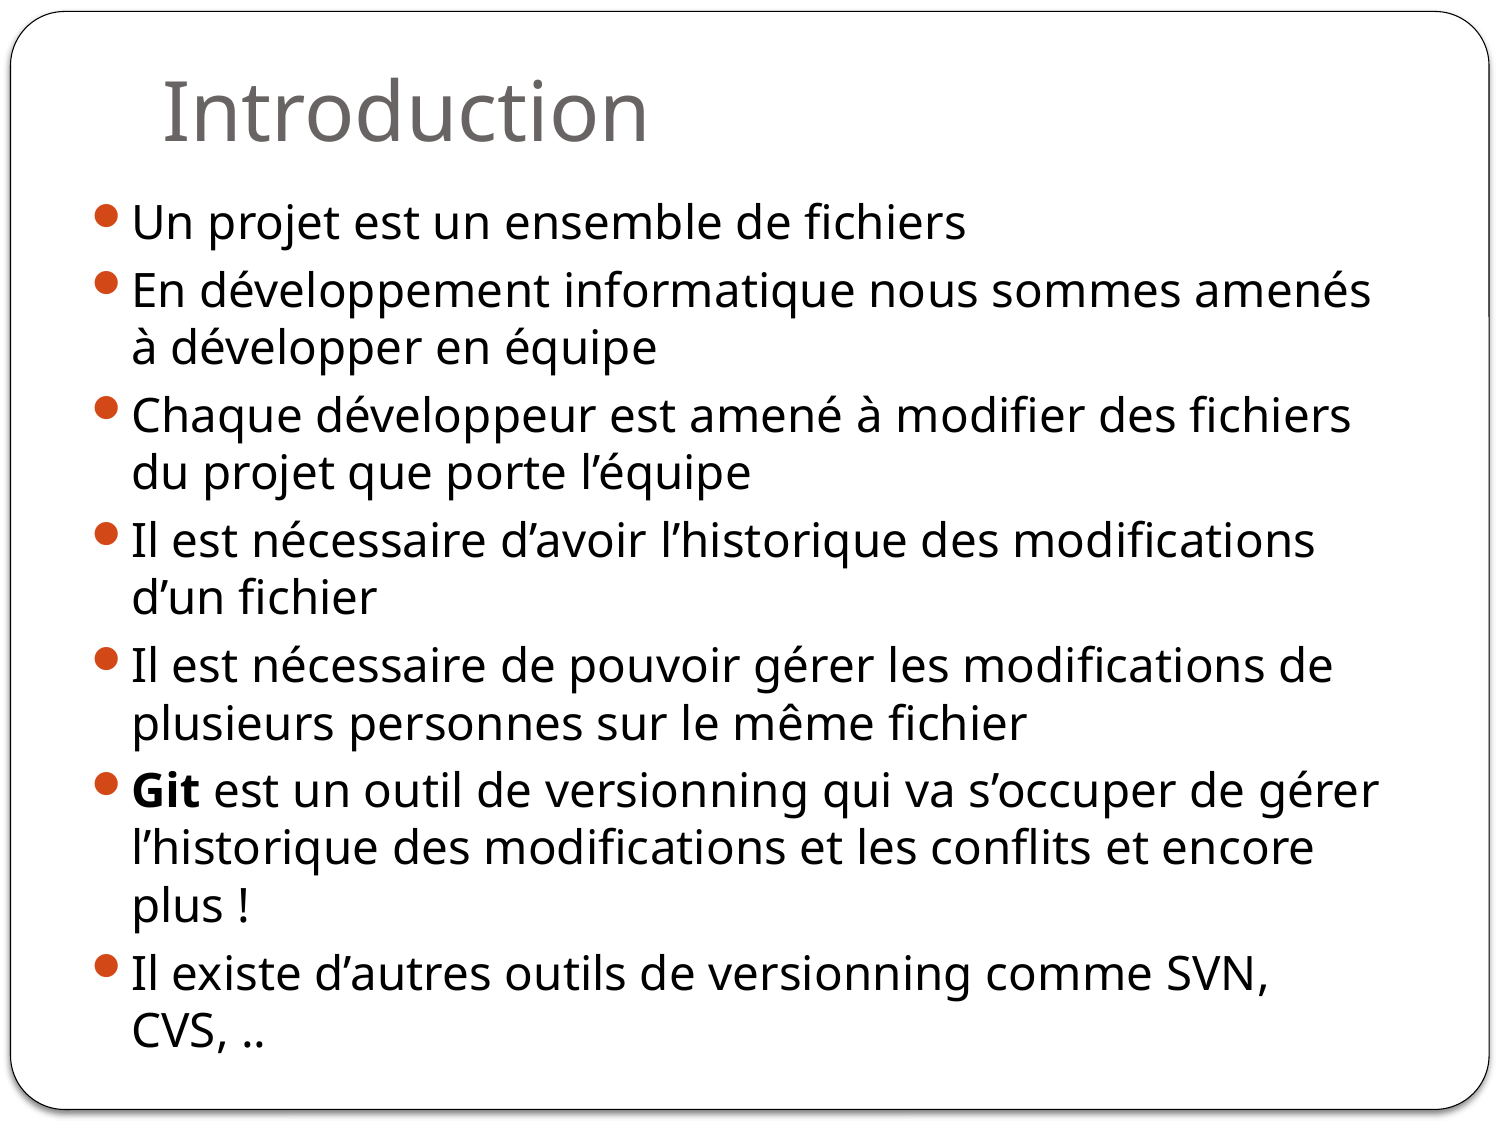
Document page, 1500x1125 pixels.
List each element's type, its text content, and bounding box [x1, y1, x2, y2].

list Un projet est un ensemble de fichiers En développement informatique nous sommes amenés à développer en équipe Chaque développeur est amené à modifier des fichiers du projet que porte l’équipe Il est nécessaire d’avoir l’historique des modifications d’un fichier Il est nécessaire de pouvoir gérer les modifications de plusieurs personnes sur le même fichier Git est un outil de versionning qui va s’occuper de gérer l’historique des modifications et les conflits et encore plus ! Il existe d’autres outils de versionning comme SVN, CVS, .. [76, 184, 1425, 1071]
title Introduction [147, 42, 1423, 174]
